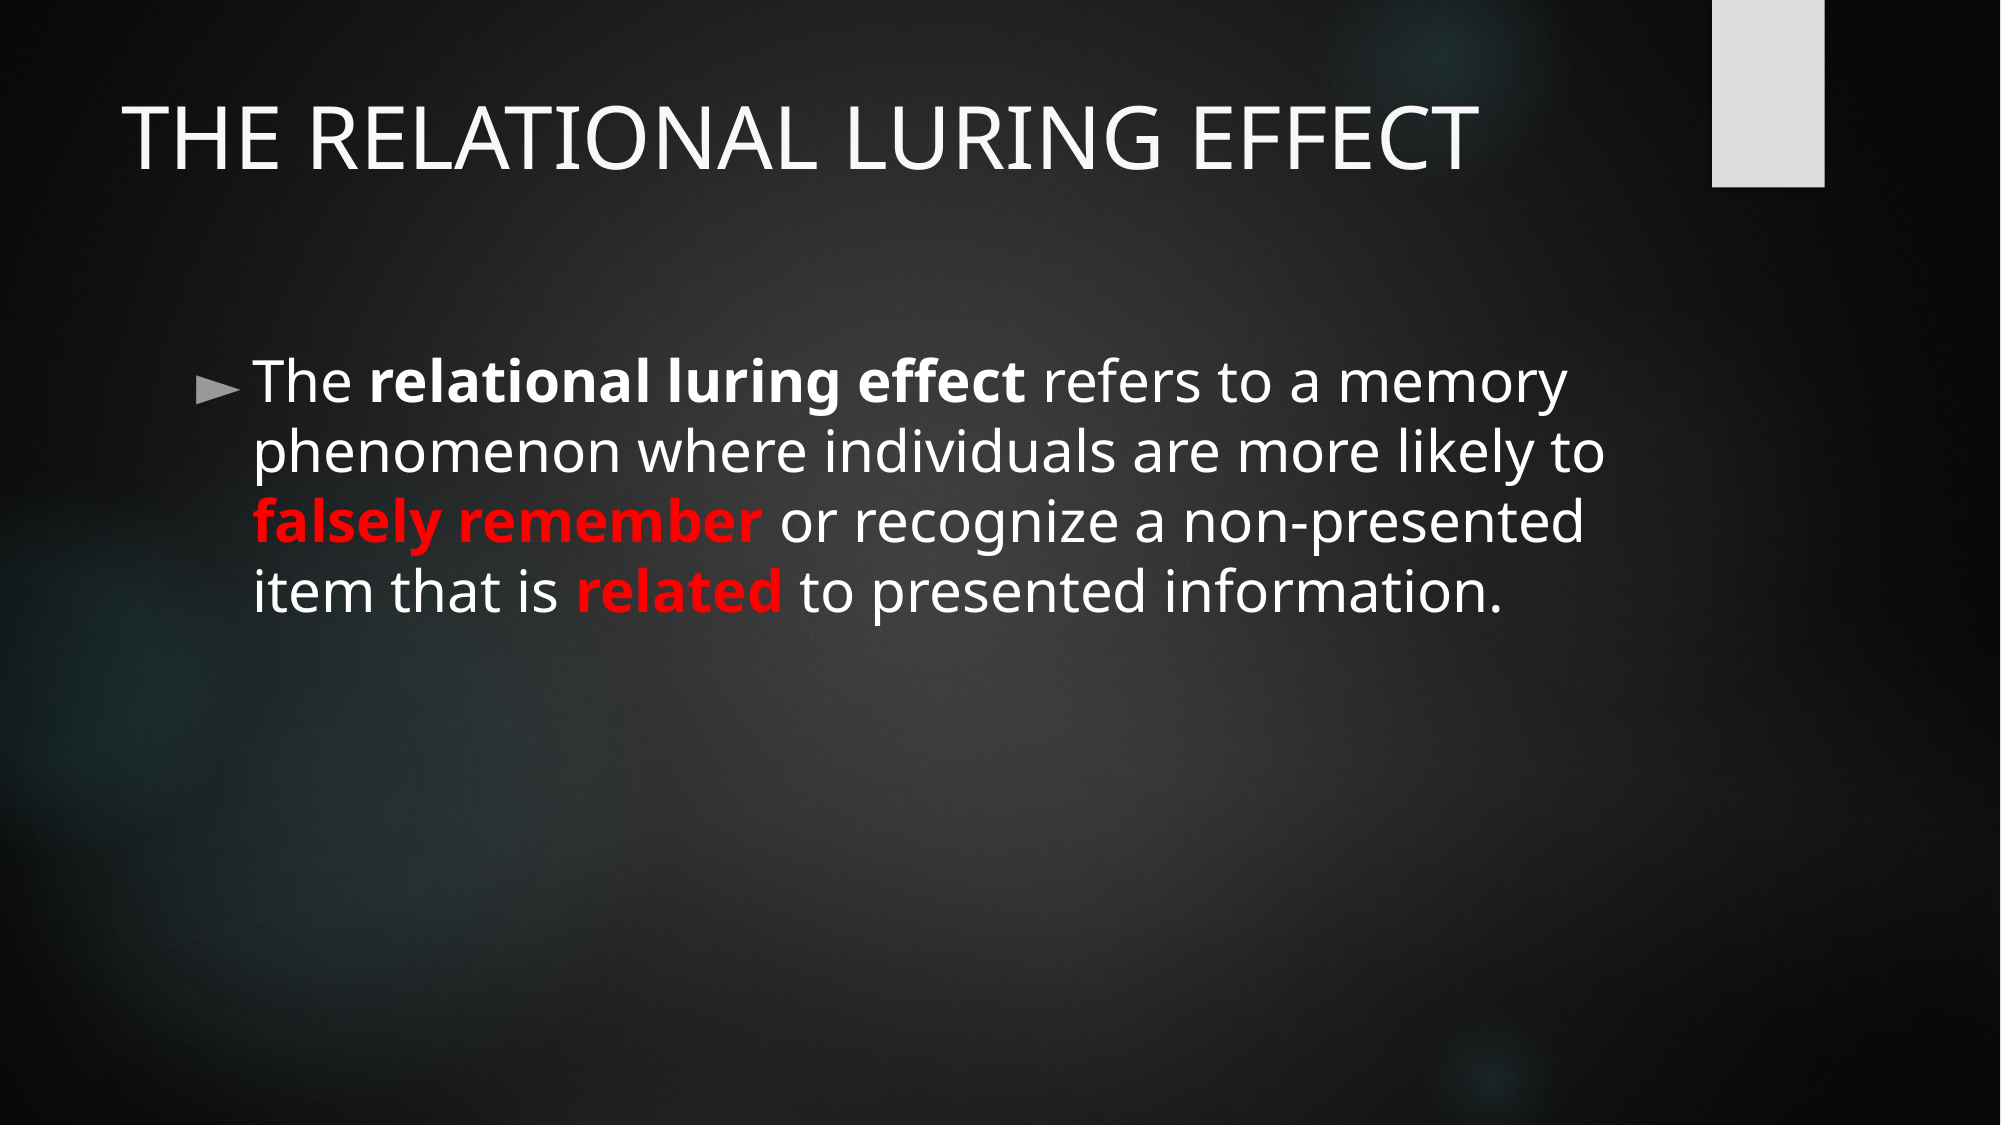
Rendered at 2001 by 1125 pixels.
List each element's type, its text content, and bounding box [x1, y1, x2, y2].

picture [0, 0, 2001, 1125]
list The relational luring effect refers to a memory phenomenon where individuals are more likely to falsely remember or recognize a non-presented item that is related to presented information. [181, 336, 1649, 1025]
title THE RELATIONAL LURING EFFECT [106, 74, 1649, 304]
